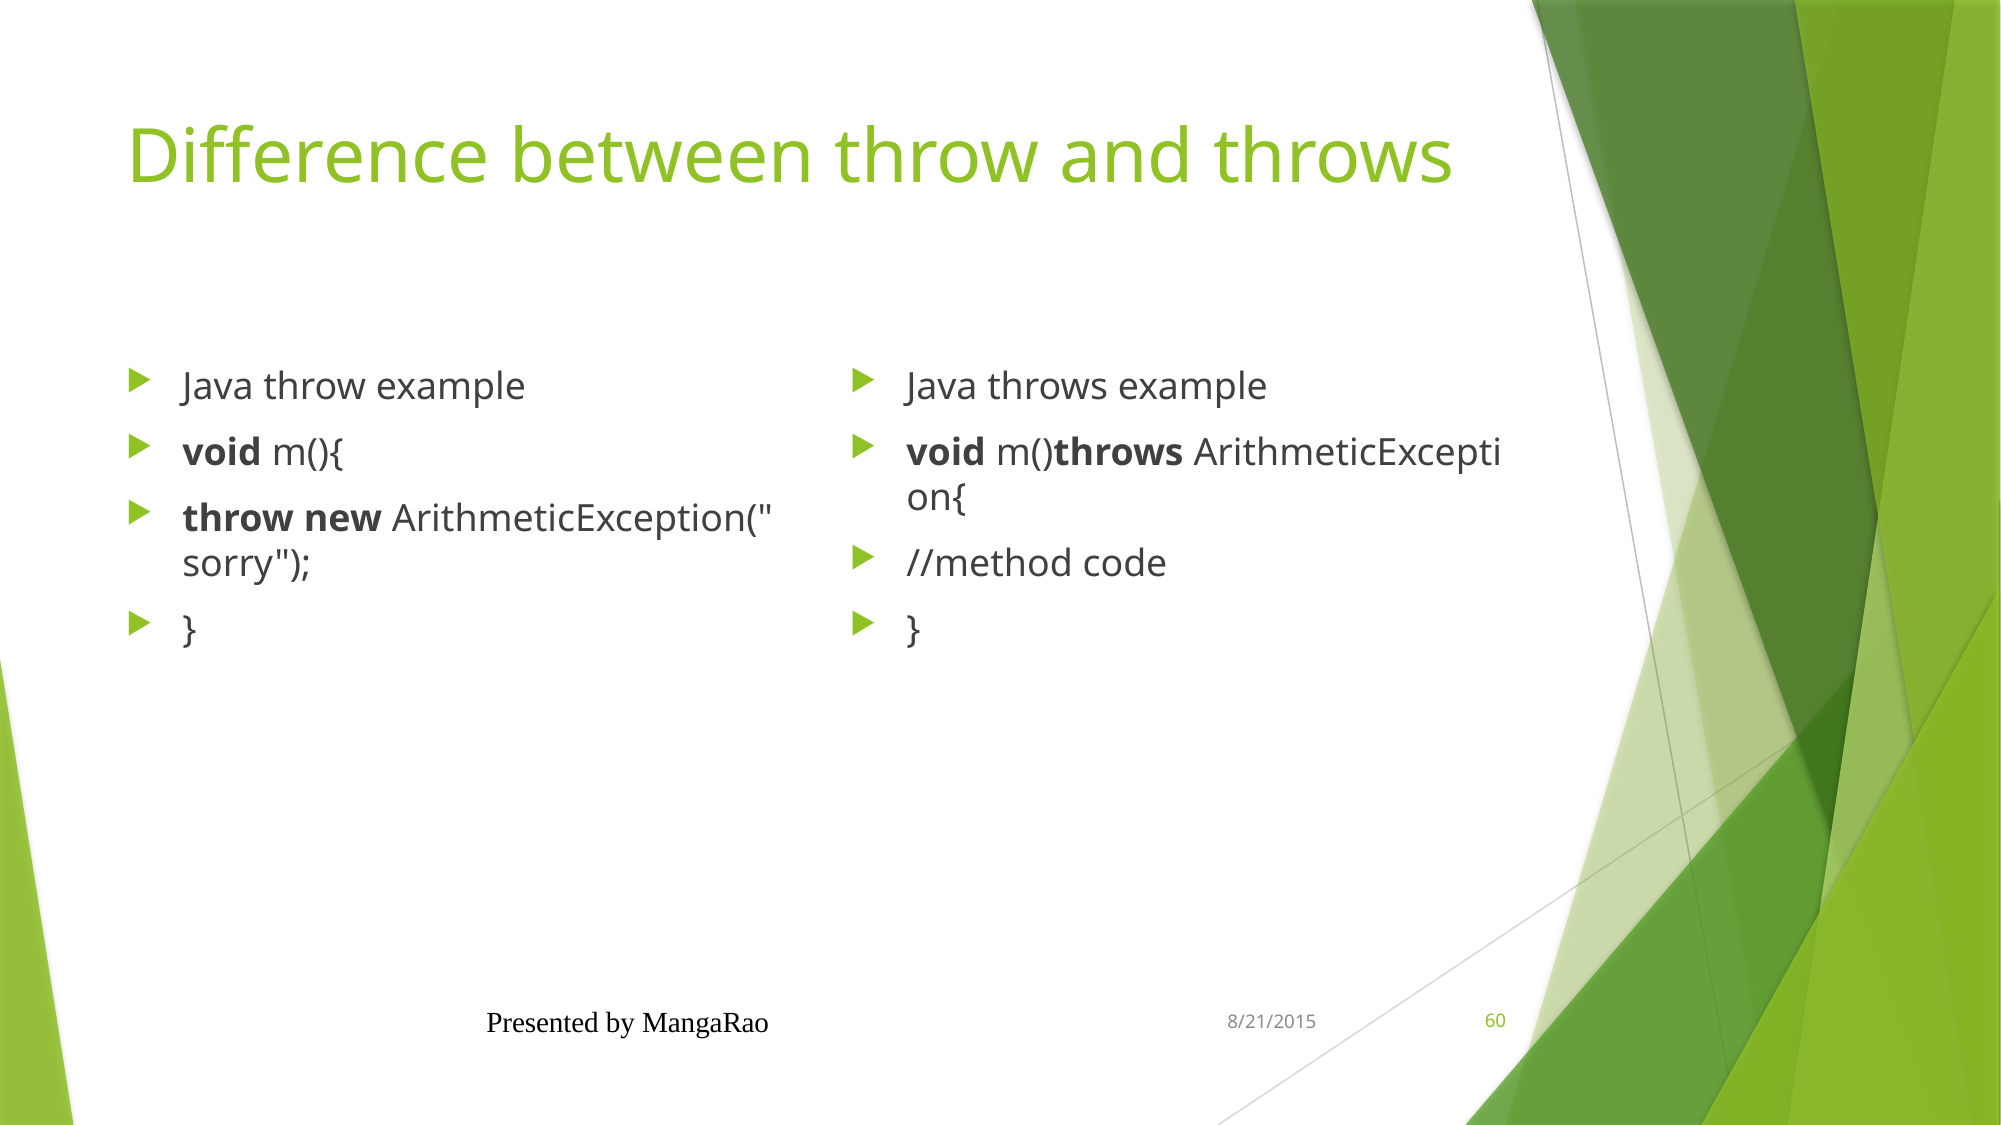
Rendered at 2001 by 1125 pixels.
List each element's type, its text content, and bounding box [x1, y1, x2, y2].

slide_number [1181, 991, 1332, 1051]
title Difference between throw and throws [111, 99, 1522, 317]
footer Presented by MangaRao [111, 991, 1145, 1051]
slide_number 60 [1409, 991, 1522, 1051]
list Java throw example void m(){ throw new ArithmeticException("sorry"); } [111, 354, 798, 991]
list Java throws example void m()throws ArithmeticException{ //method code } [834, 354, 1522, 992]
